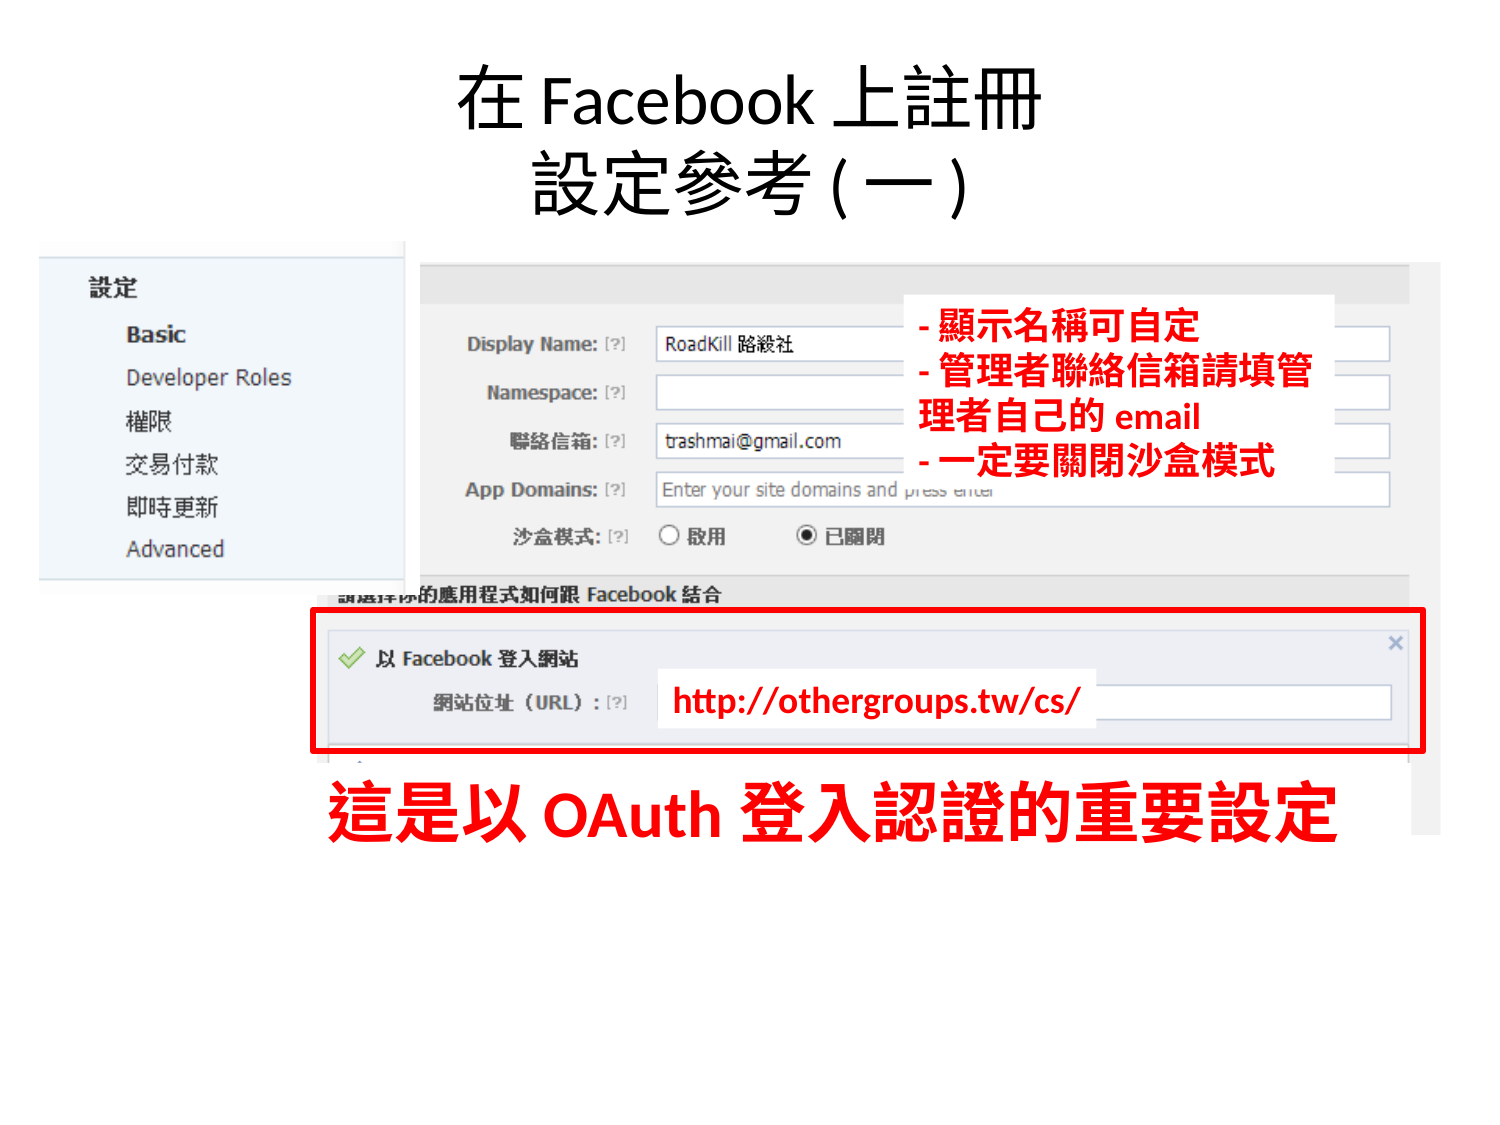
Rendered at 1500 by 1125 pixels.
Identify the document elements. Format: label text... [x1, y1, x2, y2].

text_box 這是以OAuth登入認證的重要設定 [312, 839, 1412, 858]
picture [38, 240, 1448, 835]
title 在Facebook上註冊 設定參考(一) [75, 45, 1425, 233]
